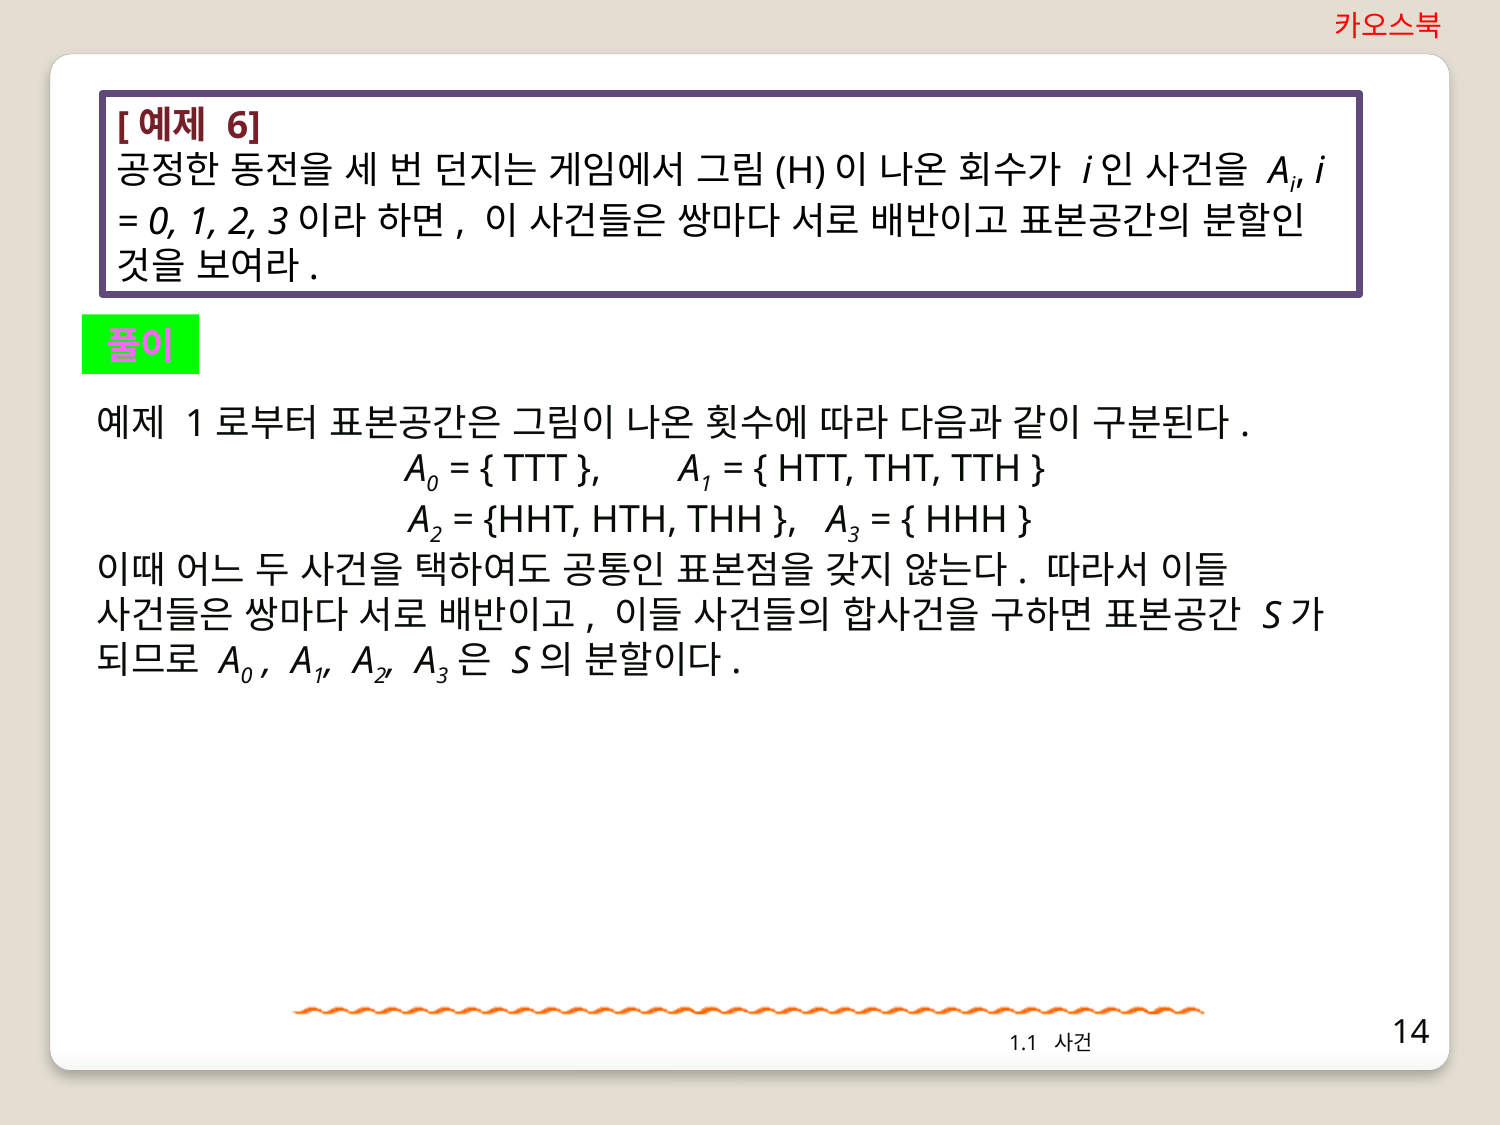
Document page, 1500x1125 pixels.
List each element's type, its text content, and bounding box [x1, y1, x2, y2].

text_box 예제 1로부터 표본공간은 그림이 나온 횟수에 따라 다음과 같이 구분된다. A0 = { TTT }, A1 = { HTT, THT, TTH } A2 = {HHT, HTH, THH }, A3 = { HHH } 이때 어느 두 사건을 택하여도 공통인 표본점을 갖지 않는다. 따라서 이들 사건들은 쌍마다 서로 배반이고, 이들 사건들의 합사건을 구하면 표본공간 S가 되므로 A0 , A1, A2, A3은 S의 분할이다. [81, 391, 1360, 695]
text_box 카오스북 [1277, 0, 1500, 50]
slide_number 14 [1369, 1002, 1445, 1063]
picture [281, 1003, 1219, 1020]
footer 1.1 사건 [994, 1002, 1369, 1063]
text_box 풀이 [81, 314, 200, 375]
text_box [예제 6] 공정한 동전을 세 번 던지는 게임에서 그림(H)이 나온 회수가 i인 사건을 Ai, i = 0, 1, 2, 3이라 하면, 이 사건들은 쌍마다 서로 배반이고 표본공간의 분할인 것을 보여라. [99, 90, 1363, 298]
